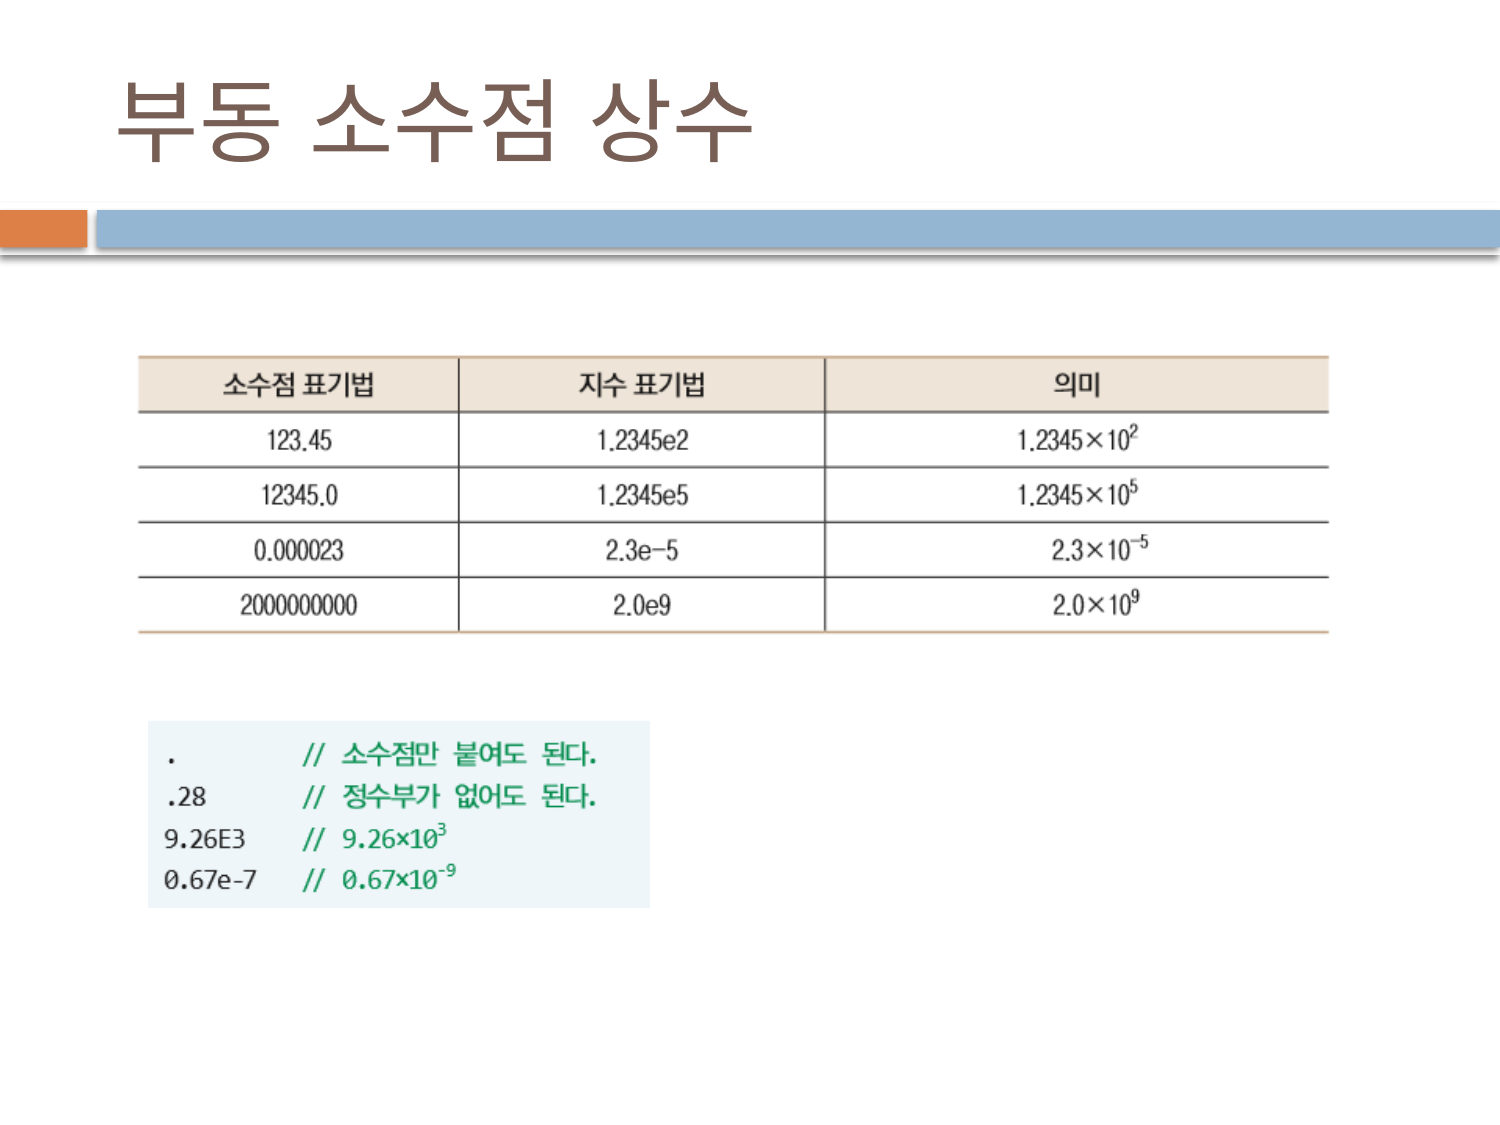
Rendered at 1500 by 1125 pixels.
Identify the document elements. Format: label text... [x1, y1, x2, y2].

picture [118, 344, 1370, 652]
title 부동 소수점 상수 [99, 37, 1438, 200]
picture [147, 715, 651, 908]
